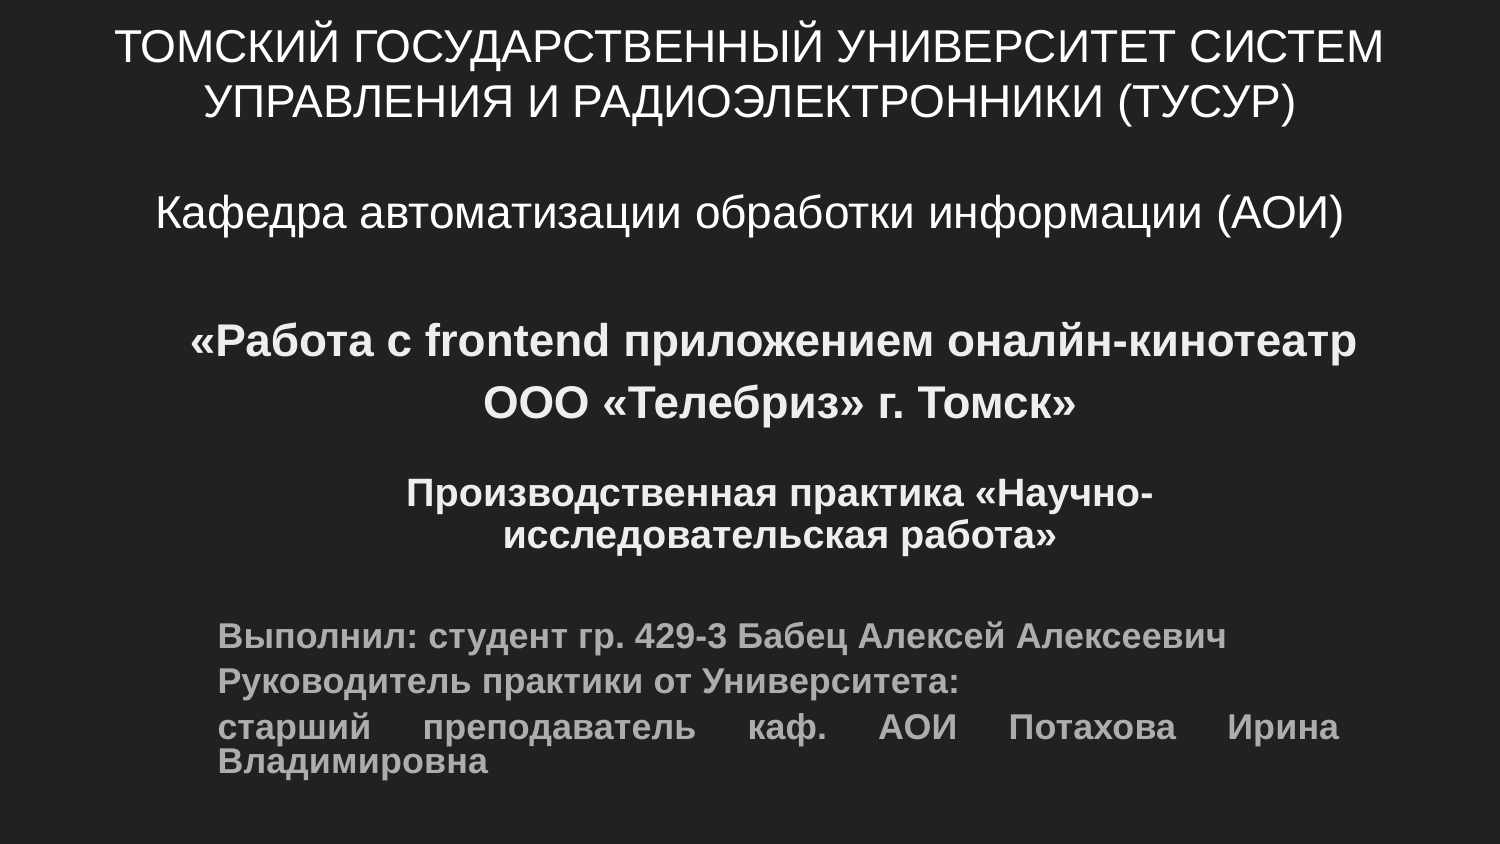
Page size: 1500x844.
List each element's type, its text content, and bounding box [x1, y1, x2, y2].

title ТОМСКИЙ ГОСУДАРСТВЕННЫЙ УНИВЕРСИТЕТ СИСТЕМ УПРАВЛЕНИЯ И РАДИОЭЛЕКТРОННИКИ (ТУСУР) Кафедра автоматизации обработки информации (АОИ) [51, 0, 1449, 253]
title Выполнил: студент гр. 429-3 Бабец Алексей Алексеевич Руководитель практики от Университета: старший преподаватель каф. АОИ Потахова Ирина Владимировна [144, 603, 1356, 796]
title Производственная практика «Научно-исследовательская работа» [160, 473, 1340, 573]
title «Работа с frontend приложением оналйн-кинотеатр ООО «Телебриз» г. Томск» [51, 267, 1449, 443]
